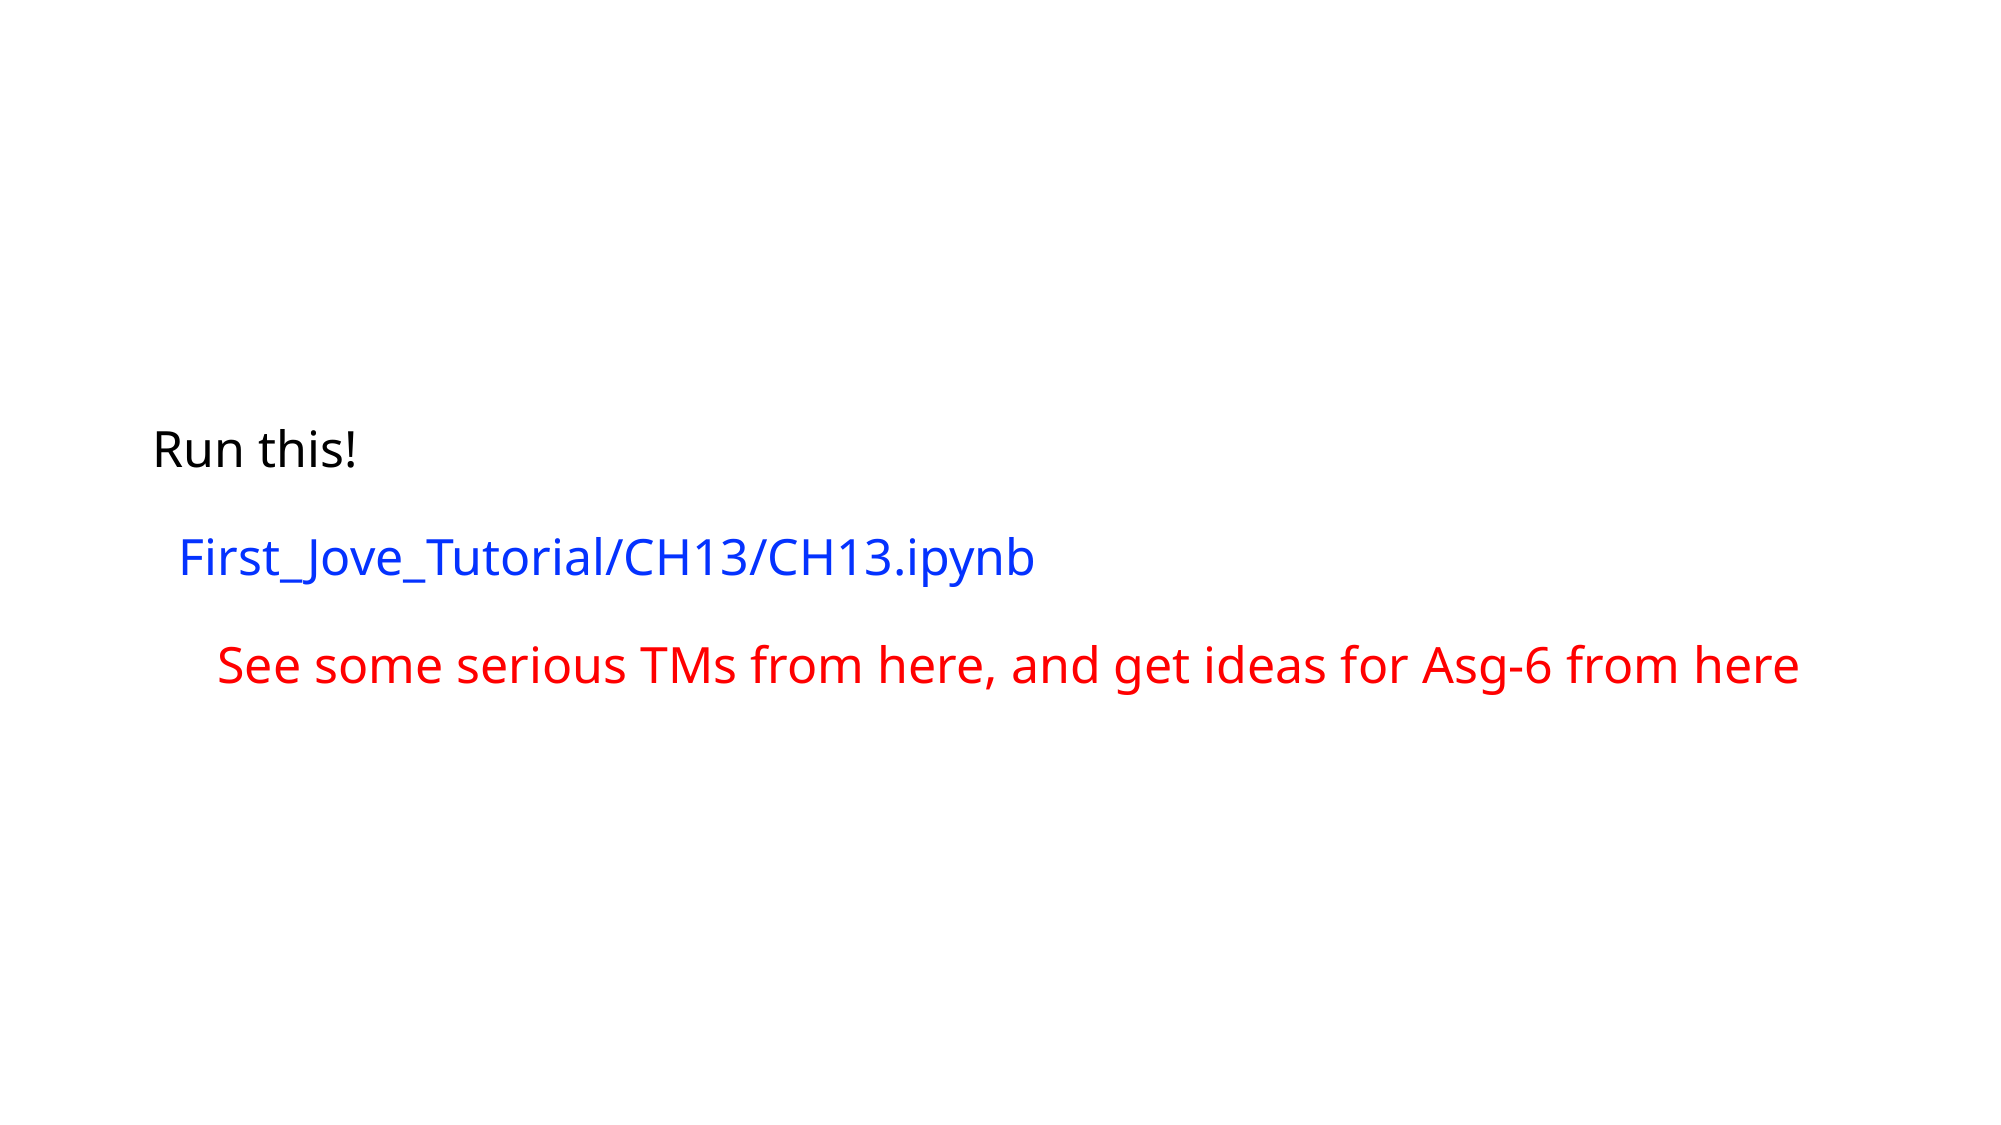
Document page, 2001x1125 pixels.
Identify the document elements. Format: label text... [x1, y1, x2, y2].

title Run this! First_Jove_Tutorial/CH13/CH13.ipynb See some serious TMs from here, and get ideas for Asg-6 from here [137, 262, 1863, 818]
